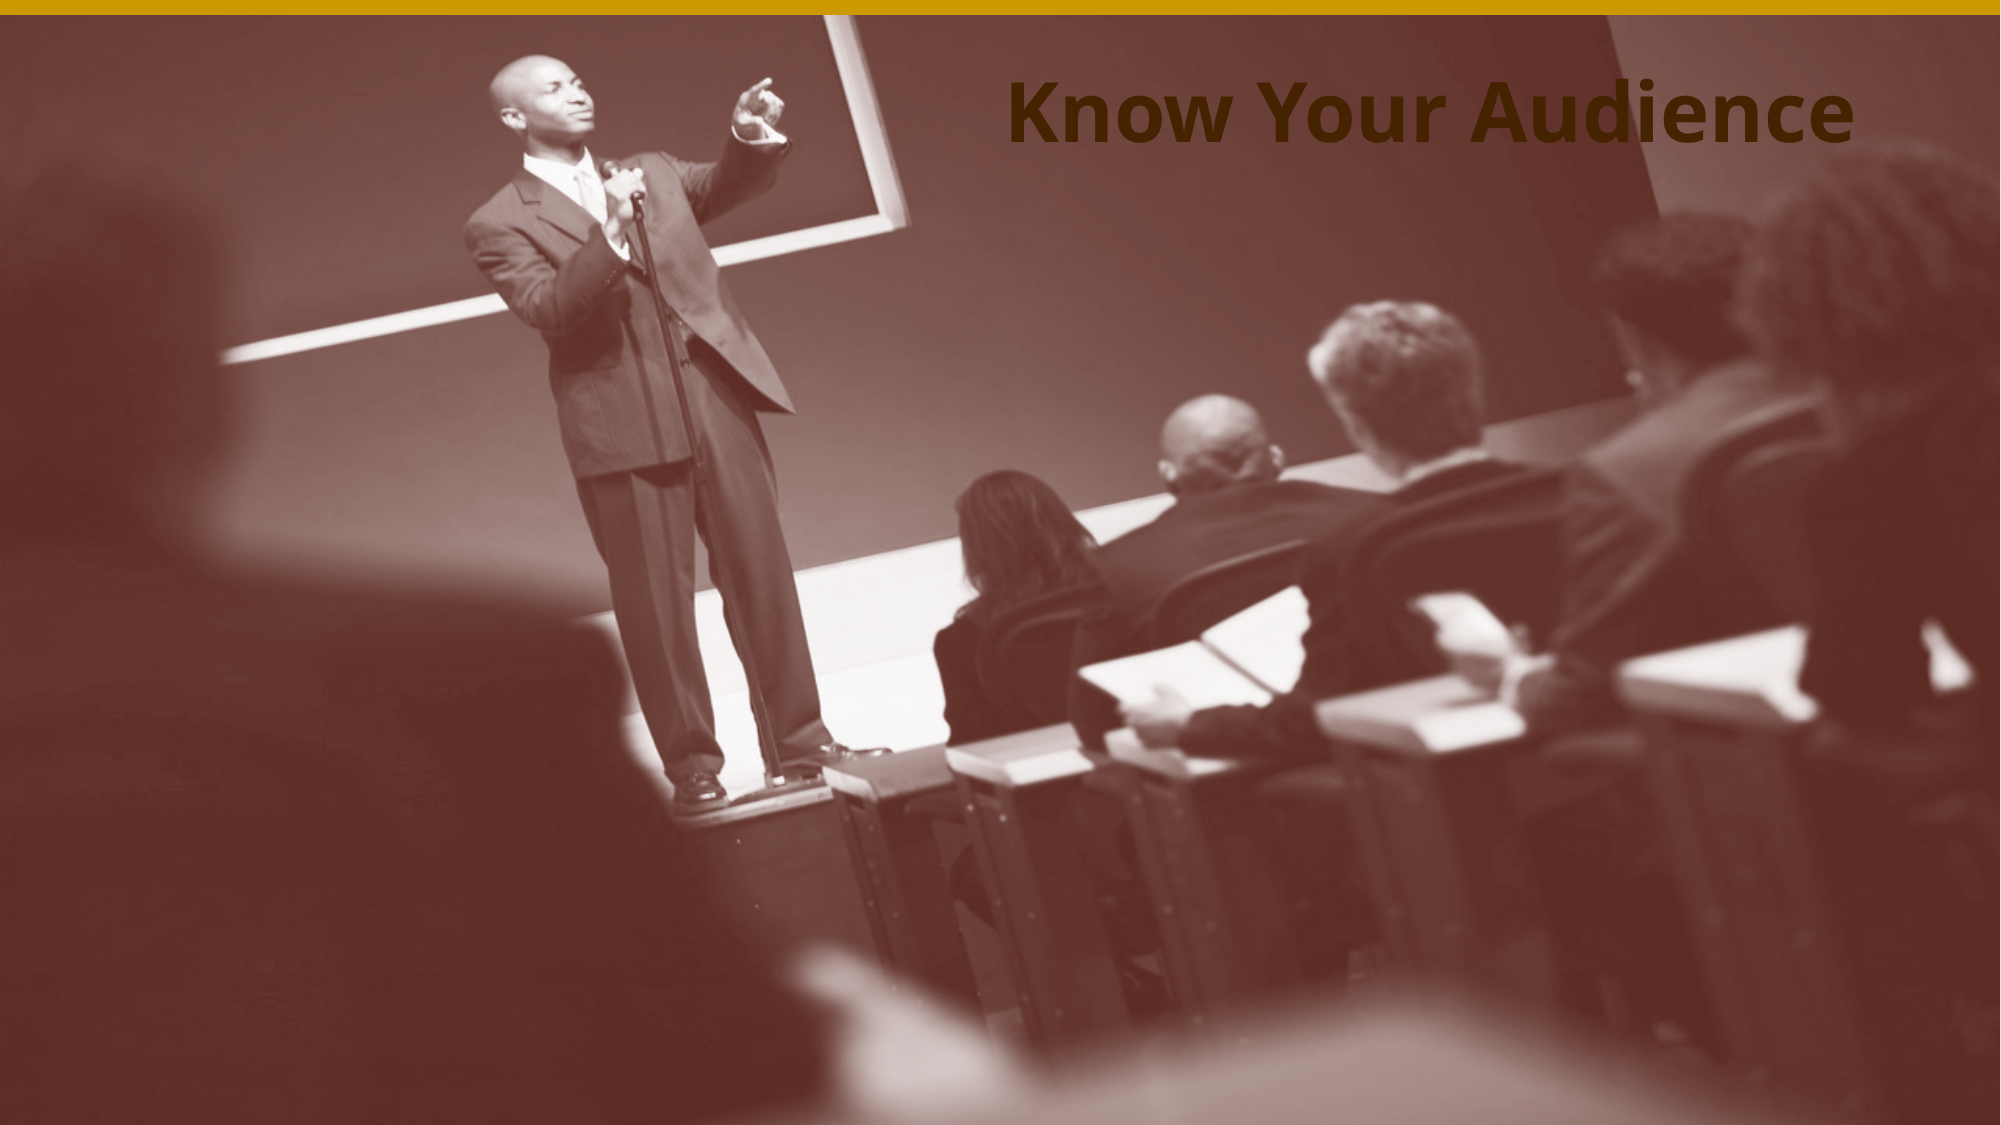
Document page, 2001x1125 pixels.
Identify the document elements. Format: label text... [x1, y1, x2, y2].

title Know Your Audience [989, 39, 1929, 178]
